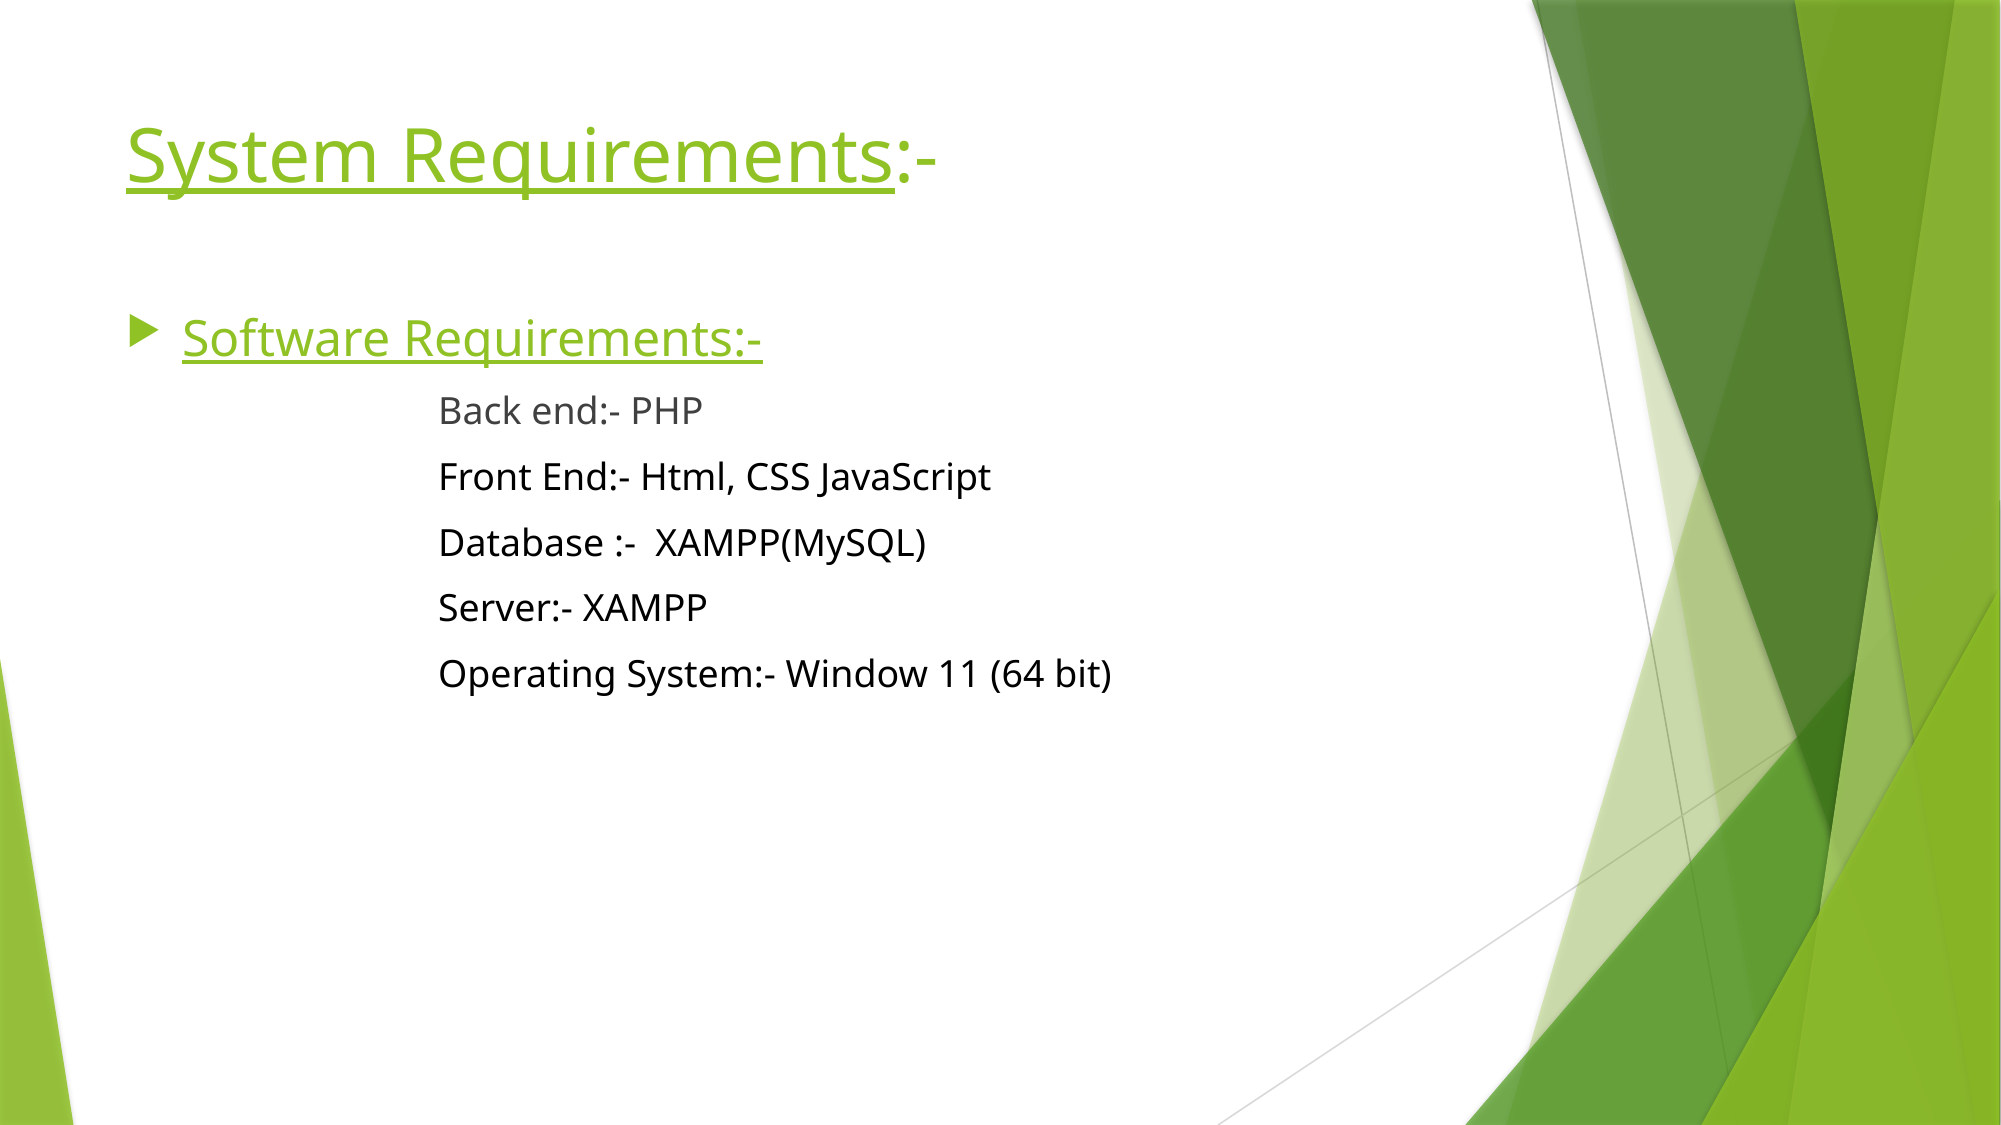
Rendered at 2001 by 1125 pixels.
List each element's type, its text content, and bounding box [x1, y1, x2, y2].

title System Requirements:- [111, 99, 1522, 225]
list Software Requirements:- Back end:- PHP Front End:- Html, CSS JavaScript Database :- XAMPP(MySQL) Server:- XAMPP Operating System:- Window 11 (64 bit) [111, 298, 1522, 991]
